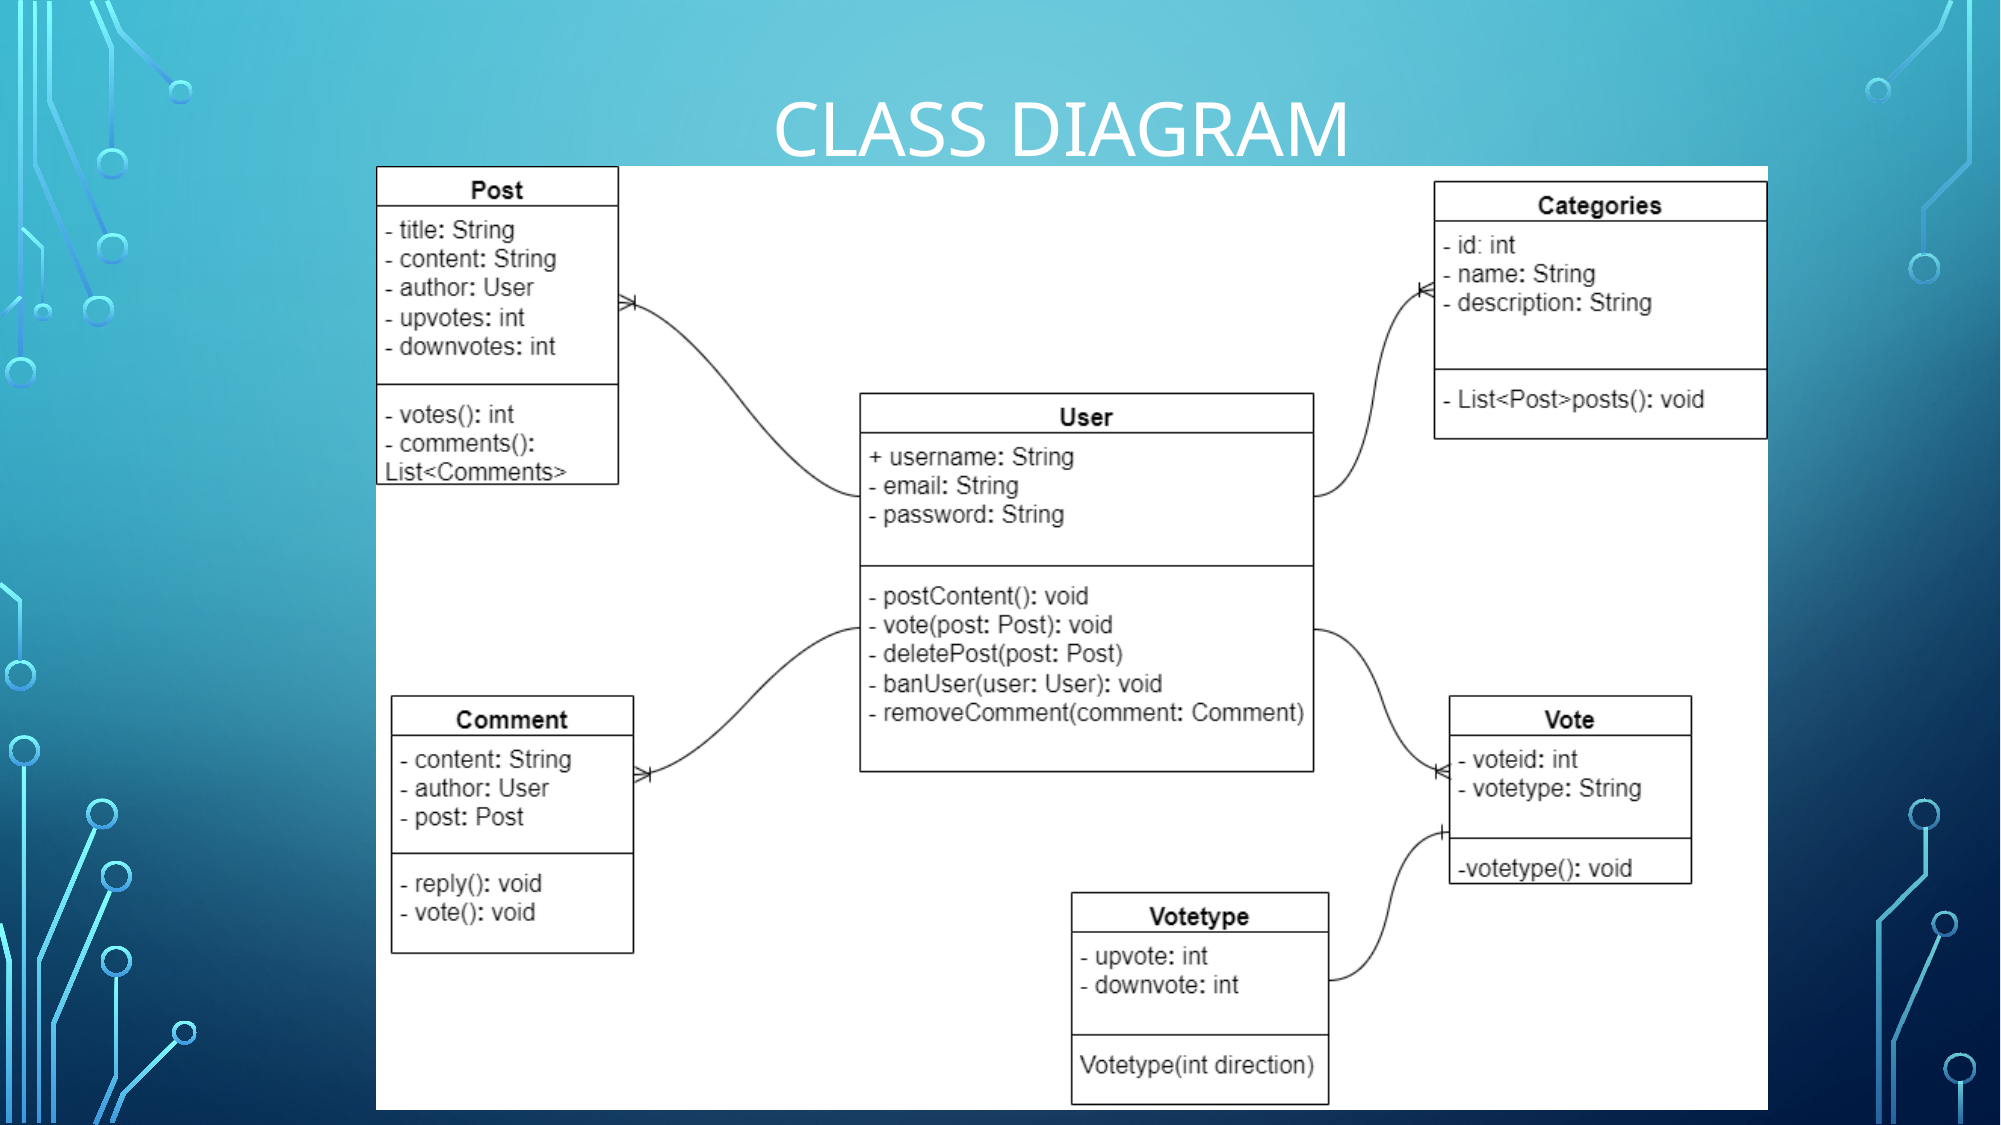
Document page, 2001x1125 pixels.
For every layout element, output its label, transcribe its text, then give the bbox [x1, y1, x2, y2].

title Class diagram [267, 15, 1858, 249]
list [375, 166, 1768, 1110]
